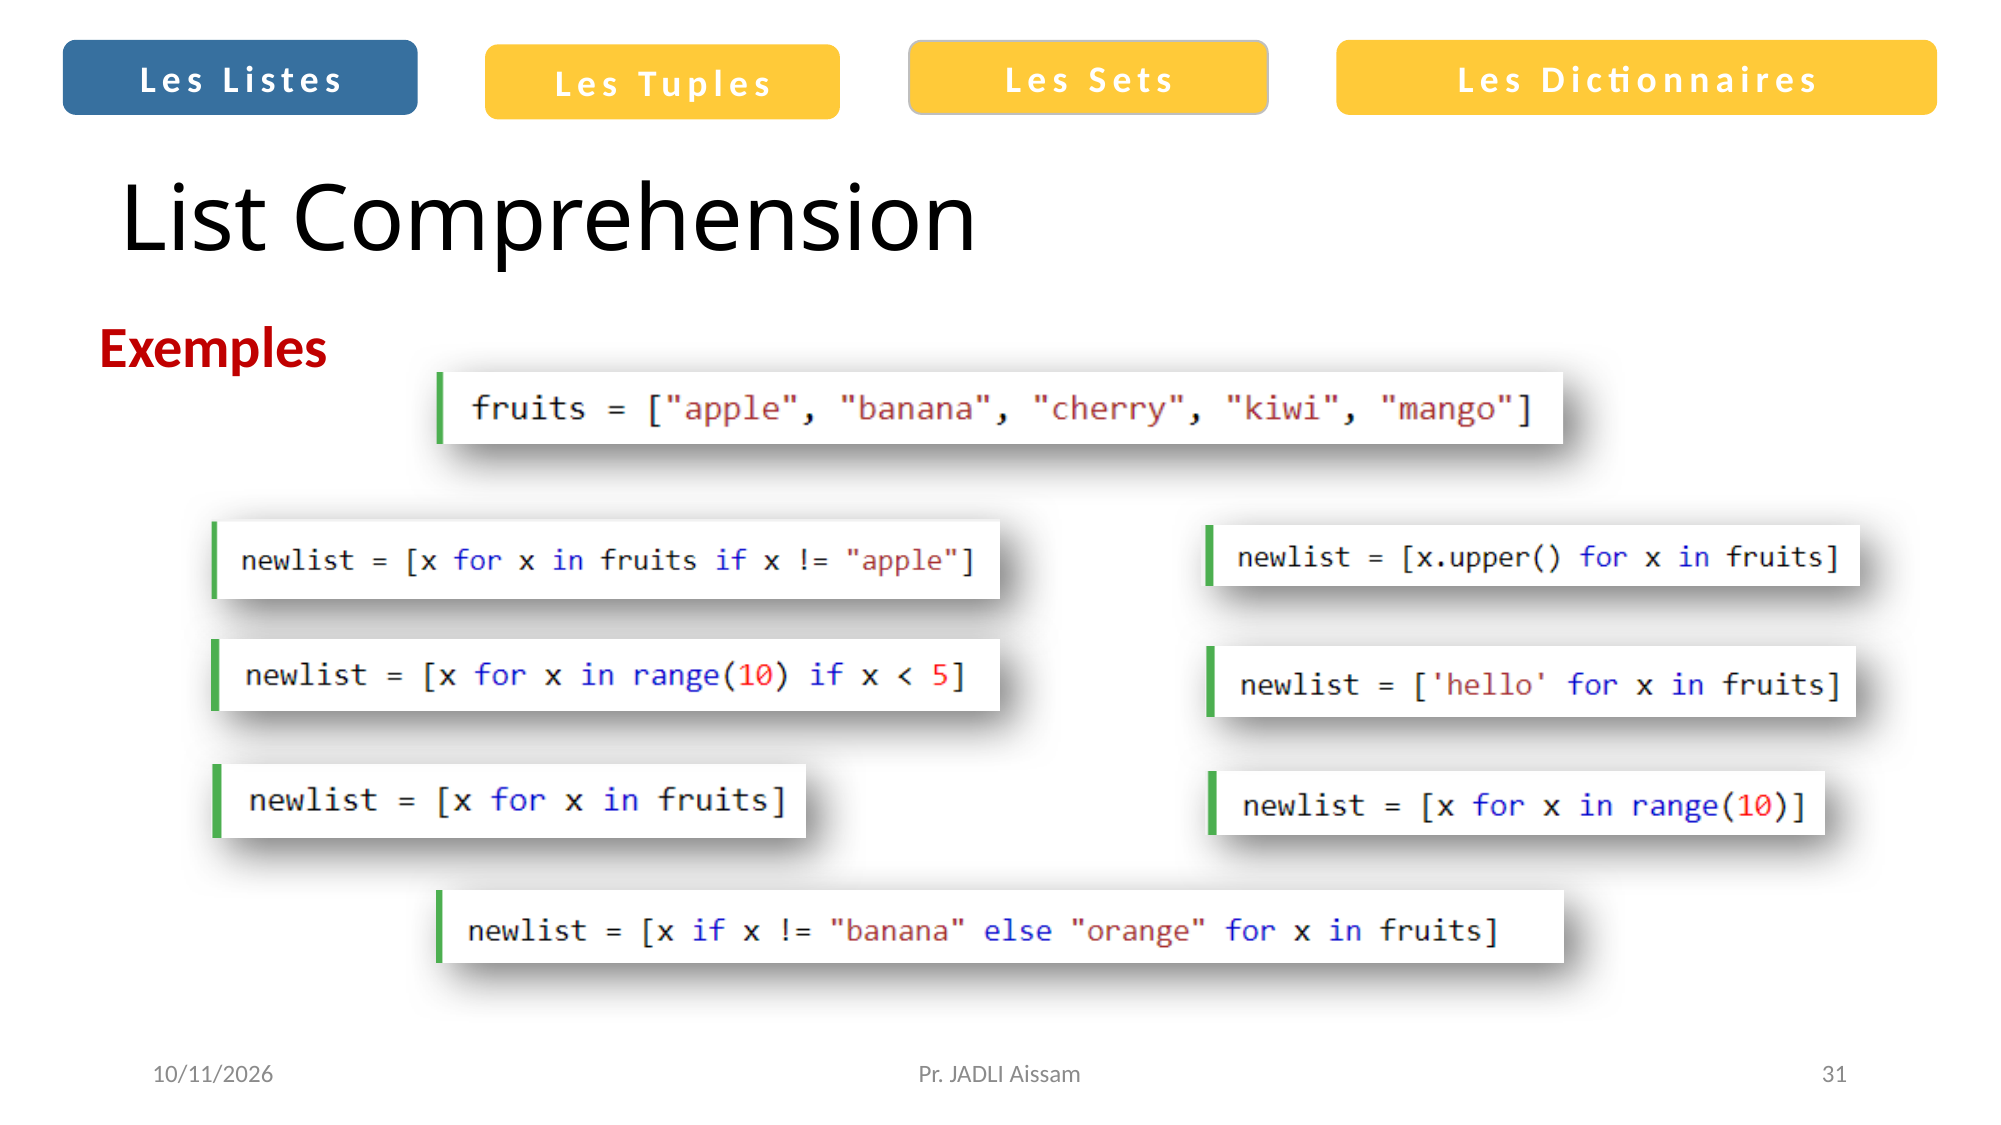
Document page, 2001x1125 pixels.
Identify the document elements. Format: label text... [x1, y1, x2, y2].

picture [1205, 646, 1856, 717]
picture [436, 890, 1564, 963]
footer Pr. JADLI Aissam [662, 1042, 1338, 1103]
picture [1201, 525, 1860, 586]
picture [211, 519, 1000, 600]
picture [211, 639, 1000, 711]
picture [436, 372, 1564, 444]
text_box Les Tuples [487, 114, 838, 120]
text_box Exemples [84, 266, 1916, 387]
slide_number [137, 1042, 588, 1103]
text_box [63, 40, 1937, 114]
title List Comprehension [104, 151, 1916, 266]
slide_number 31 [1412, 1042, 1863, 1103]
picture [1205, 771, 1825, 835]
picture [211, 764, 806, 838]
